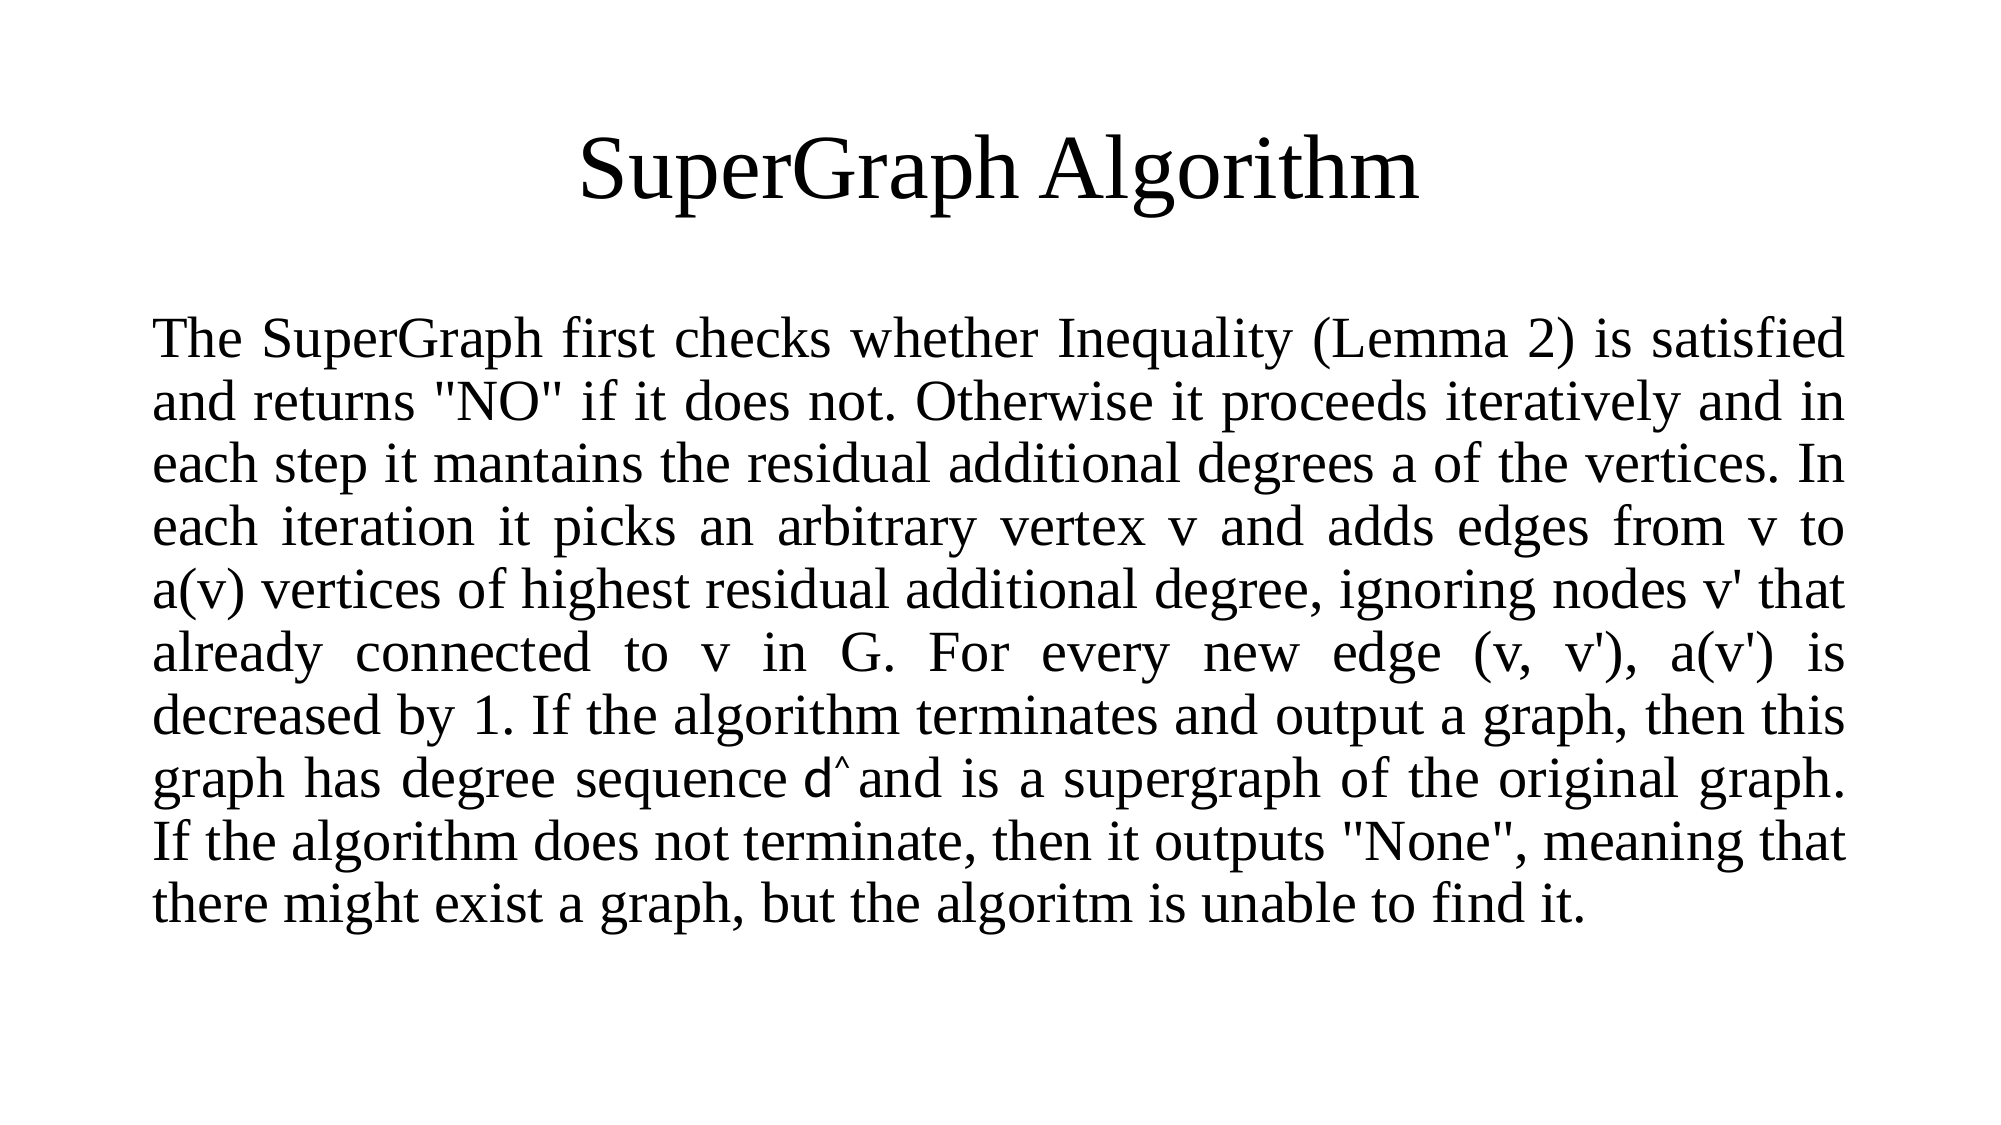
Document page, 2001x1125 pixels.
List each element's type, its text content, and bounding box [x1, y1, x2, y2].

title SuperGraph Algorithm [137, 59, 1863, 278]
list The SuperGraph first checks whether Inequality (Lemma 2) is satisfied and returns "NO" if it does not. Otherwise it proceeds iteratively and in each step it mantains the residual additional degrees a of the vertices. In each iteration it picks an arbitrary vertex v and adds edges from v to a(v) vertices of highest residual additional degree, ignoring nodes v' that already connected to v in G. For every new edge (v, v'), a(v') is decreased by 1. If the algorithm terminates and output a graph, then this graph has degree sequence d^ and is a supergraph of the original graph. If the algorithm does not terminate, then it outputs "None", meaning that there might exist a graph, but the algoritm is unable to find it. [137, 299, 1863, 1014]
